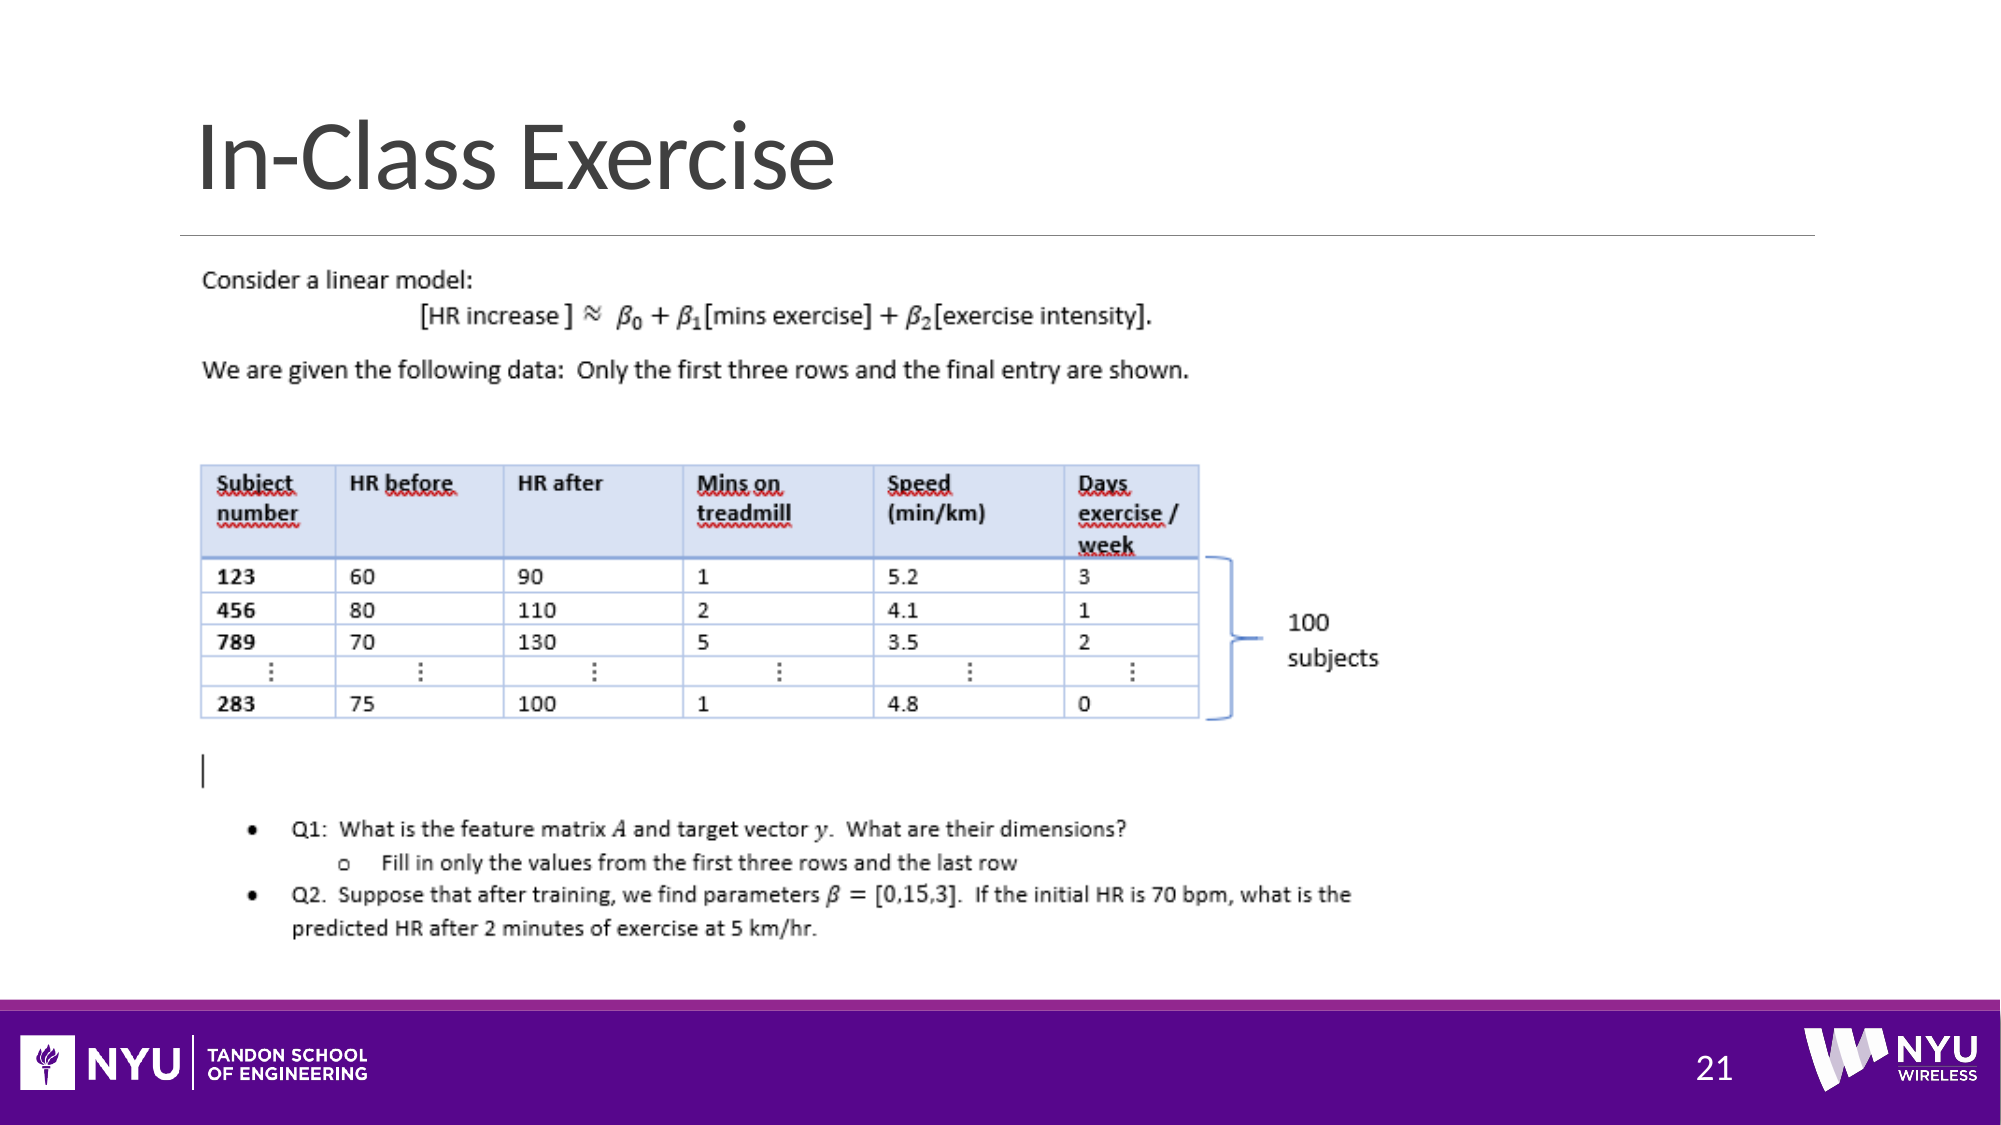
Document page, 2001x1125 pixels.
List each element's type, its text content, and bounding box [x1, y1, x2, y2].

picture [179, 245, 1431, 954]
slide_number 21 [1533, 1035, 1749, 1096]
title In-Class Exercise [180, 47, 1830, 218]
